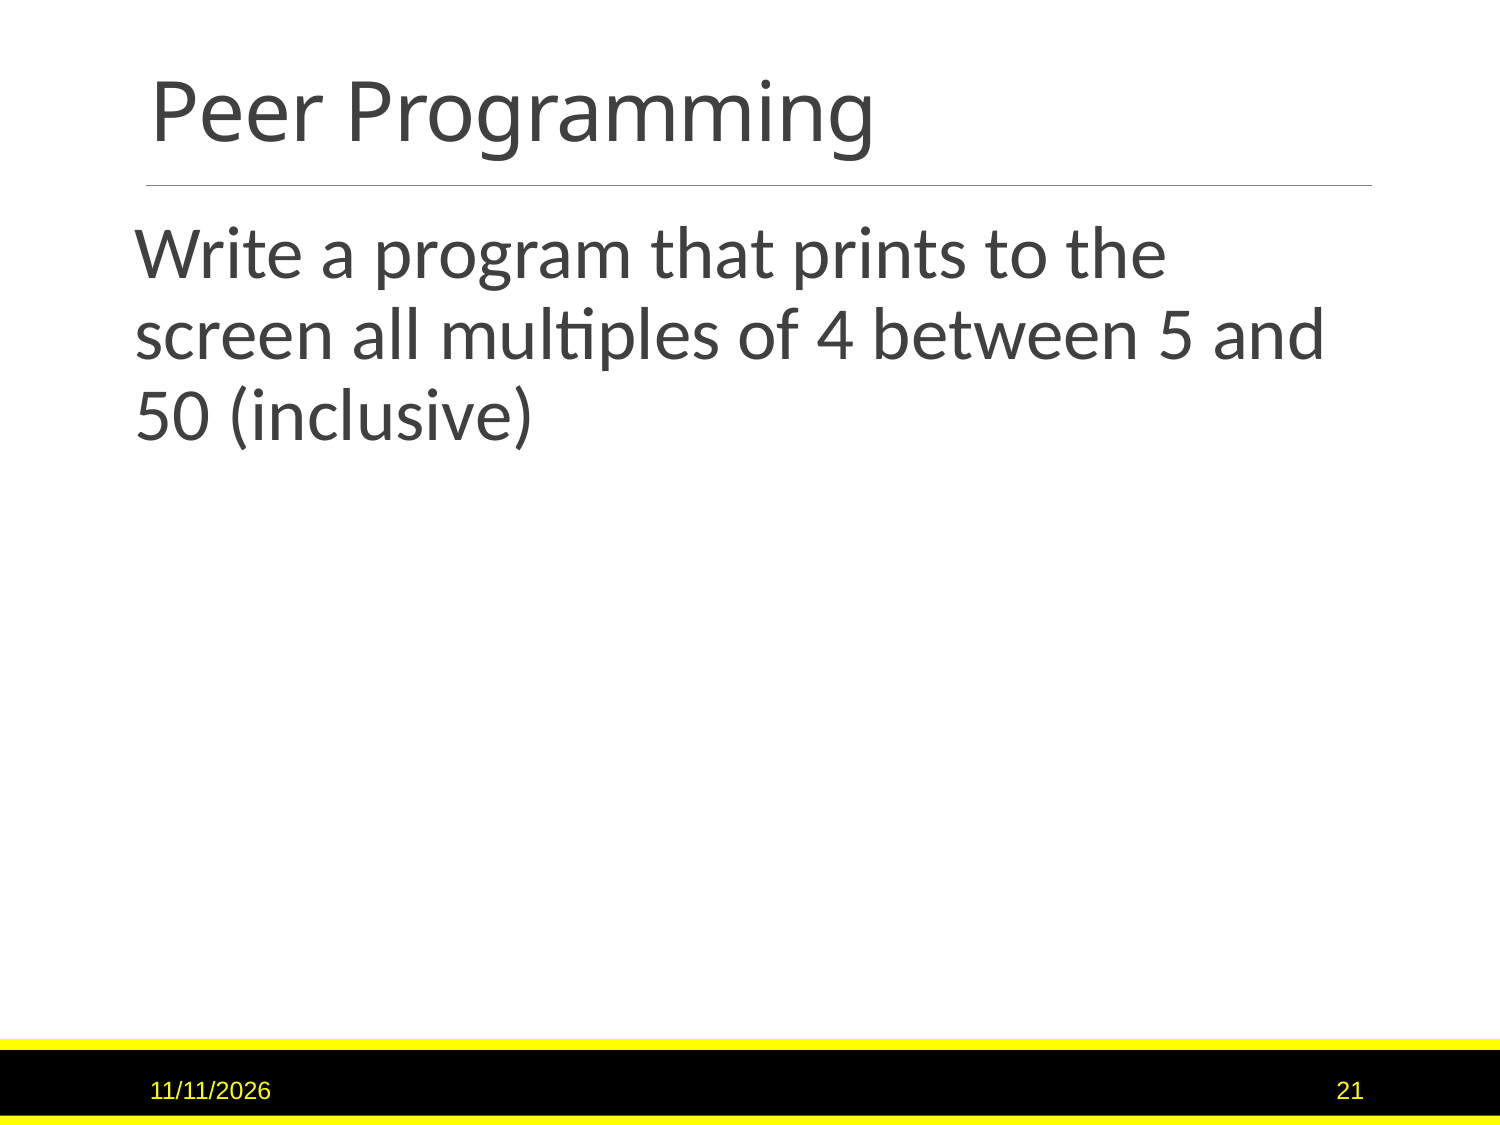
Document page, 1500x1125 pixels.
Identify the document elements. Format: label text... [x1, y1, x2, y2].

list Write a program that prints to the screen all multiples of 4 between 5 and 50 (inclusive) [134, 205, 1373, 963]
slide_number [134, 1059, 440, 1120]
title Peer Programming [134, 47, 1373, 167]
slide_number 21 [1217, 1059, 1380, 1120]
